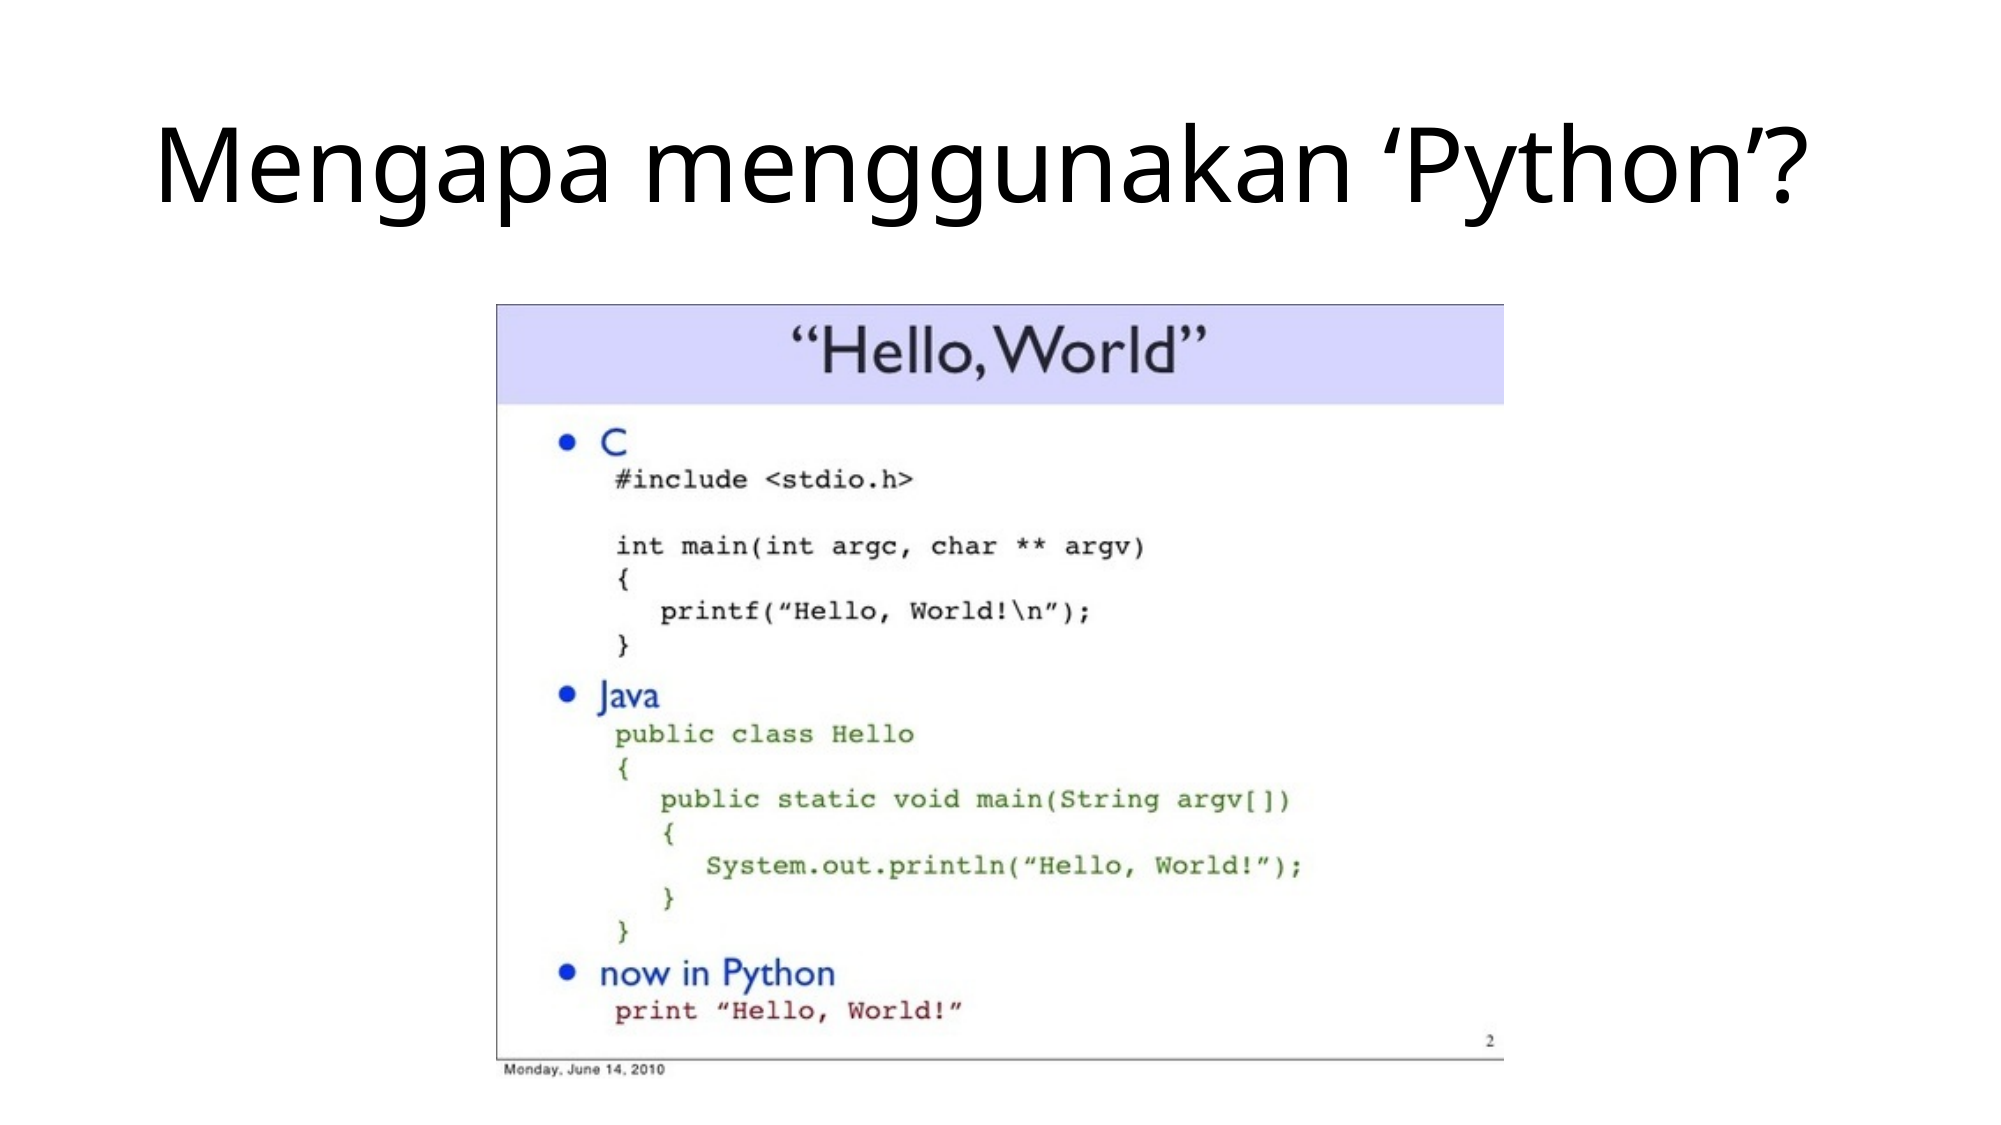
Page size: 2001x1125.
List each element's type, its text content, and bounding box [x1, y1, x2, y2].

picture [496, 304, 1504, 1084]
title Mengapa menggunakan ‘Python’? [137, 59, 1863, 278]
